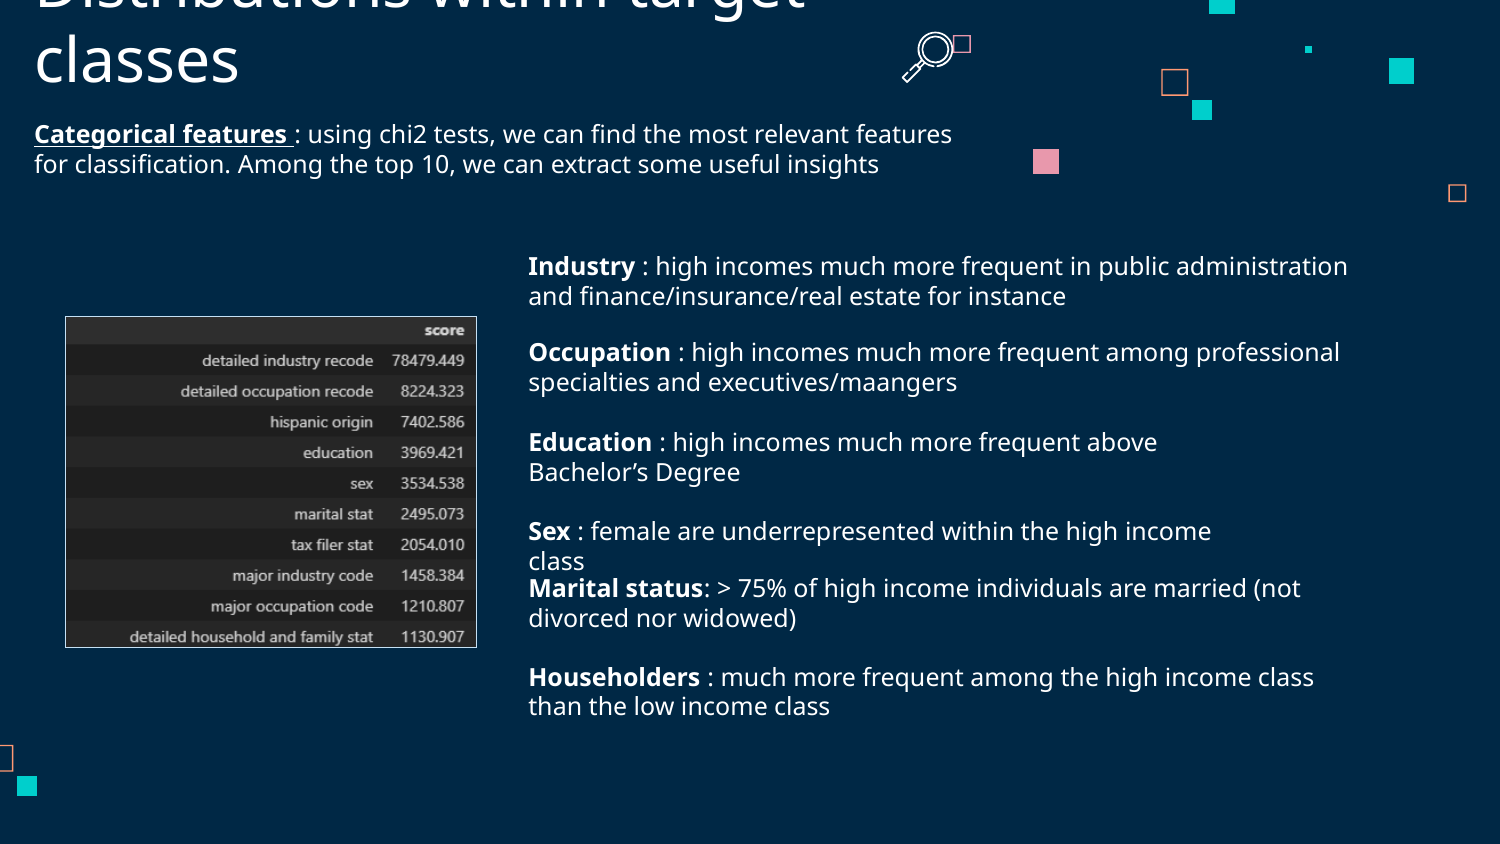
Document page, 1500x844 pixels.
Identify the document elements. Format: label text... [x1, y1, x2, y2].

text_box Education : high incomes much more frequent above Bachelor’s Degree [513, 419, 1270, 495]
text_box Occupation : high incomes much more frequent among professional specialties and executives/maangers [513, 328, 1401, 404]
picture [65, 315, 477, 649]
text_box Marital status: > 75% of high income individuals are married (not divorced nor widowed) [513, 565, 1333, 641]
text_box Householders : much more frequent among the high income class than the low income class [513, 653, 1333, 729]
text_box Sex : female are underrepresented within the high income class [513, 507, 1288, 583]
title Distributions within target classes [19, 15, 915, 103]
text_box Industry : high incomes much more frequent in public administration and finance/insurance/real estate for instance [513, 243, 1374, 318]
text_box Categorical features : using chi2 tests, we can find the most relevant features for classification. Among the top 10, we can extract some useful insights [19, 103, 980, 203]
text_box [901, 31, 956, 84]
